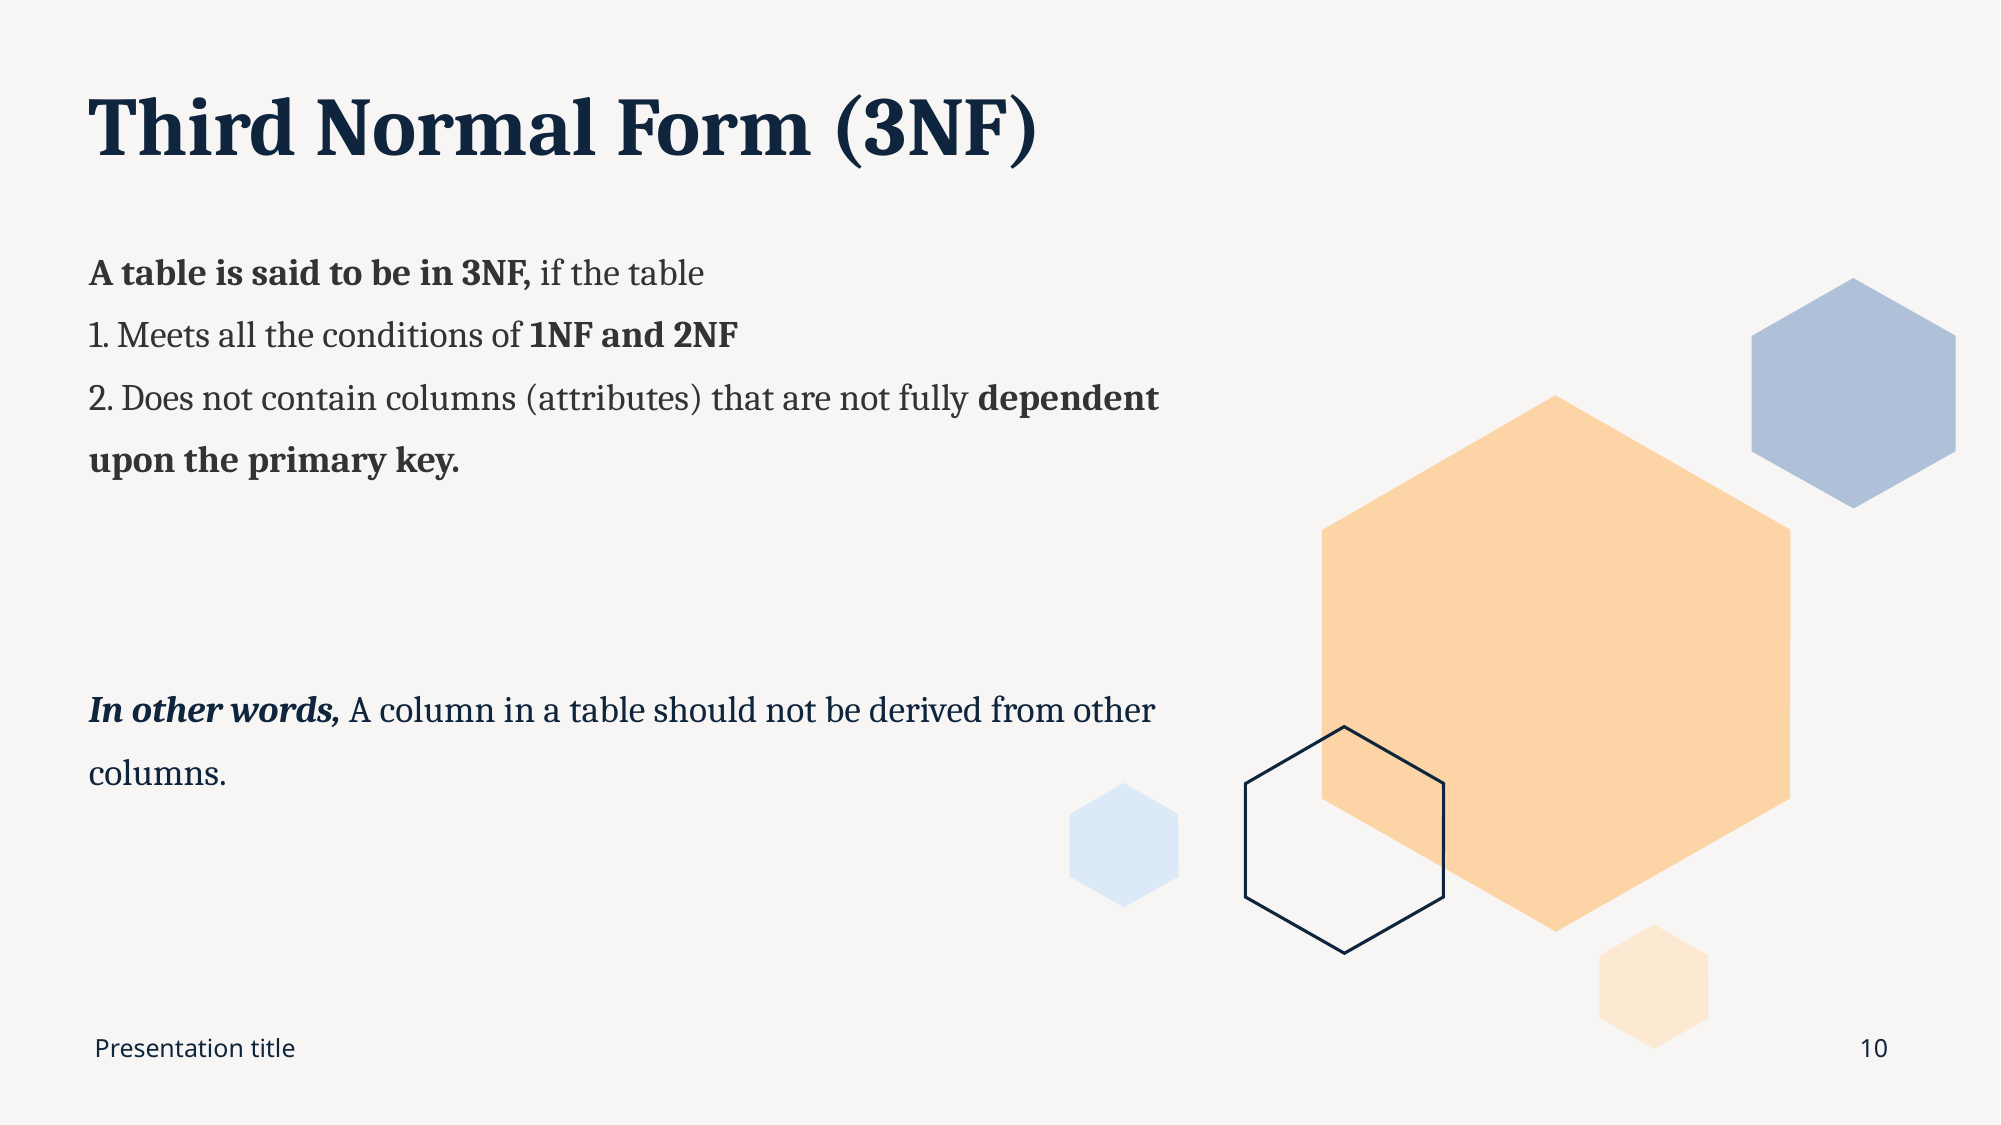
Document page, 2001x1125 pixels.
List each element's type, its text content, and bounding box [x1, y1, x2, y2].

footer Presentation title [79, 1020, 755, 1080]
slide_number 10 [1836, 1020, 1912, 1080]
list A table is said to be in 3NF, if the table 1. Meets all the conditions of 1NF and 2NF 2. Does not contain columns (attributes) that are not fully dependent upon the primary key. In other words, A column in a table should not be derived from other columns. [73, 222, 1214, 999]
title Third Normal Form (3NF) [73, 76, 1686, 203]
